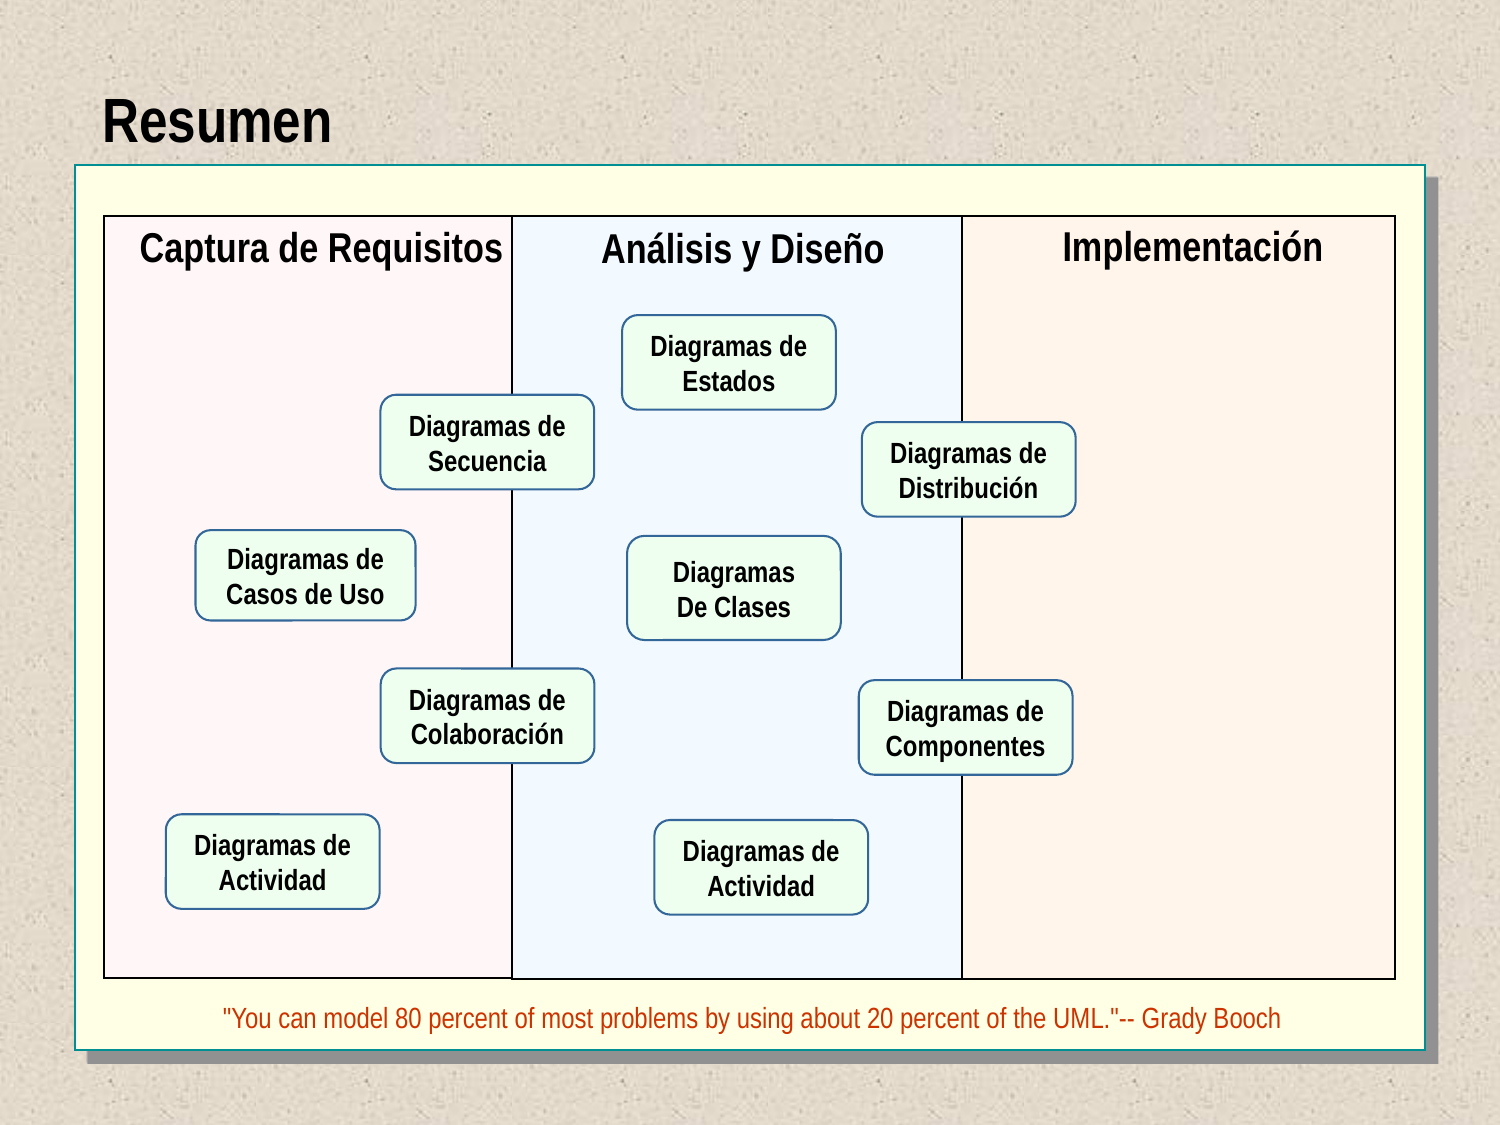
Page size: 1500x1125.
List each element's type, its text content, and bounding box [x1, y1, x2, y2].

text_box "You can model 80 percent of most problems by using about 20 percent of the UML."-- Grady Booch [207, 991, 1298, 1042]
text_box Resumen [87, 87, 1413, 163]
picture [0, 0, 1500, 1125]
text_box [103, 212, 1399, 979]
